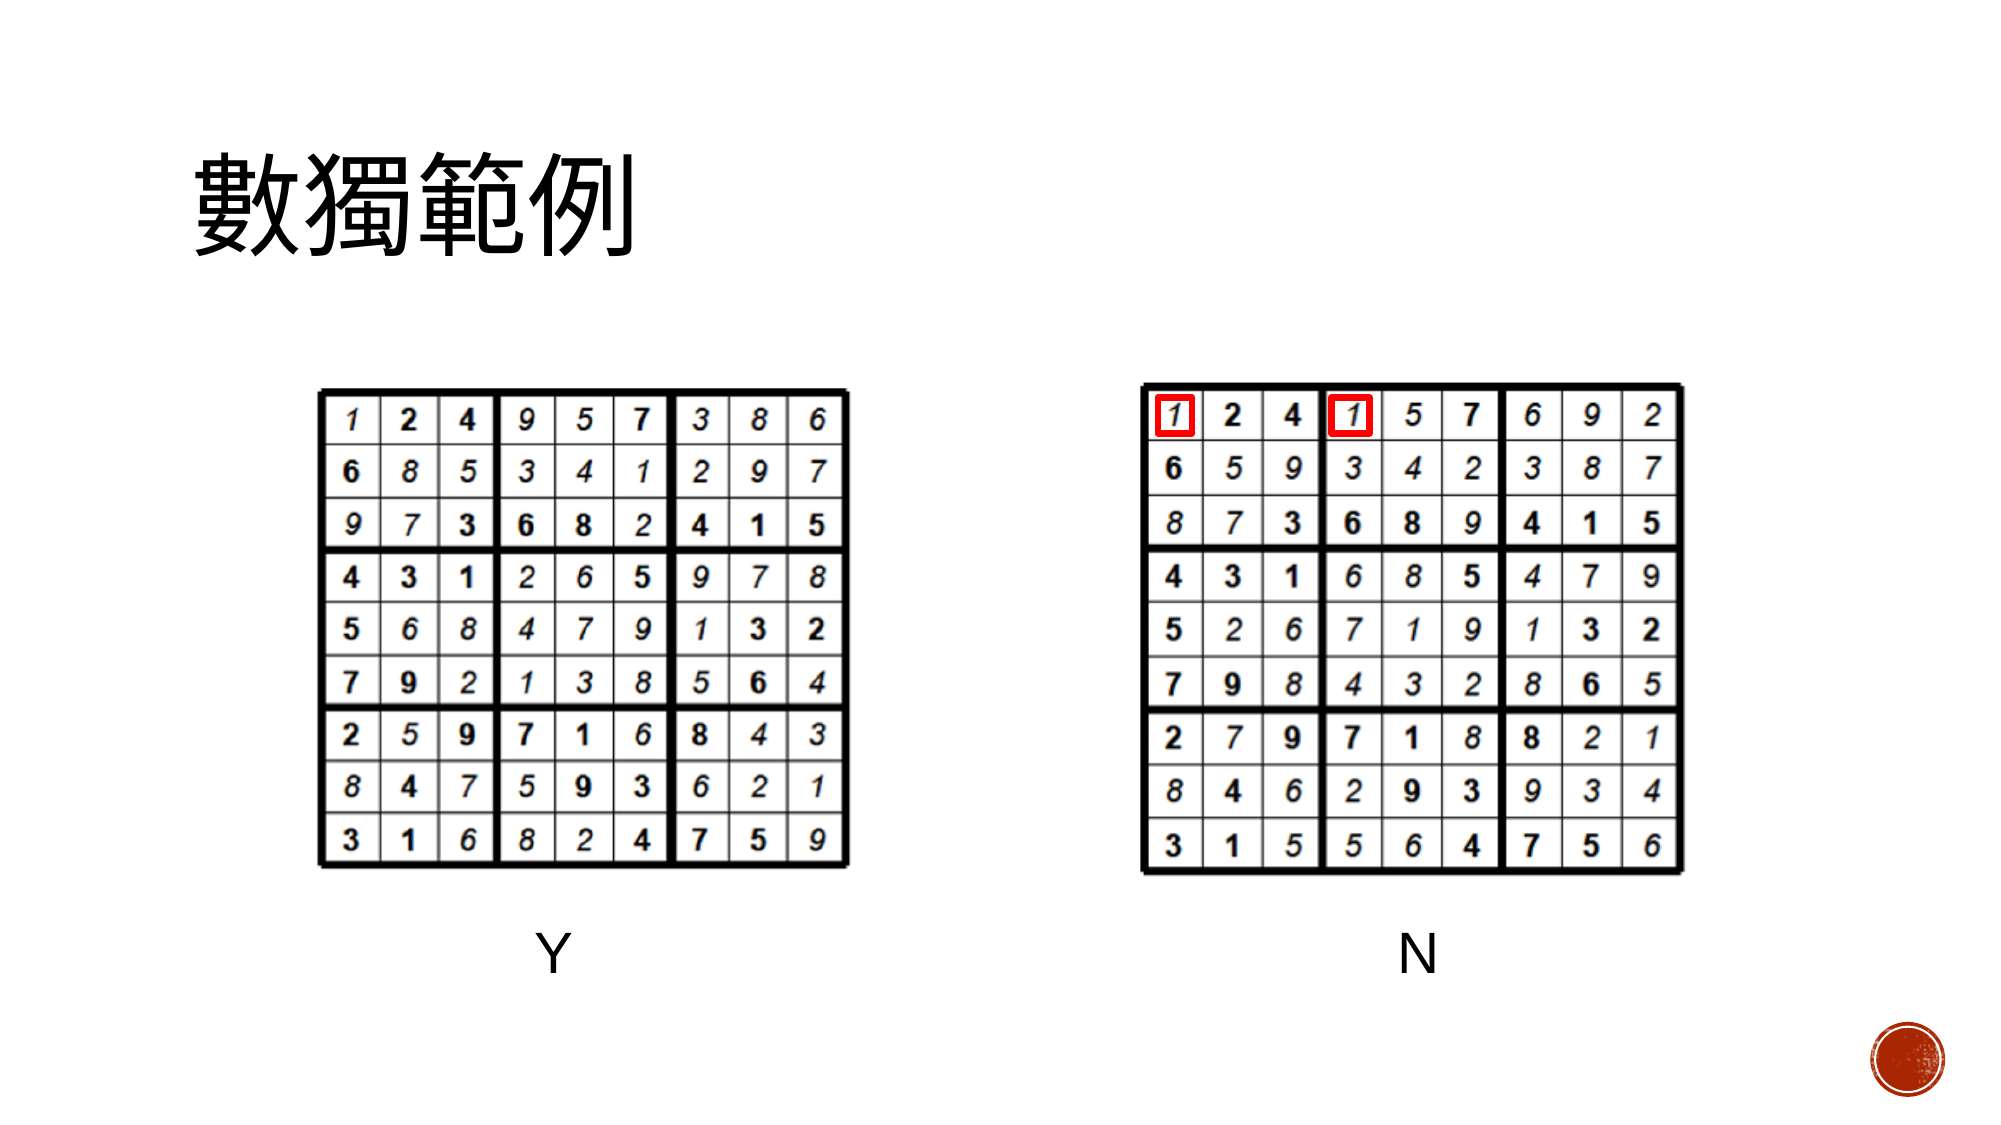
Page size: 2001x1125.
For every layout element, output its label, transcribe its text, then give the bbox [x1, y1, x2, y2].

picture [302, 378, 869, 883]
text_box N [1383, 907, 1460, 993]
picture [1870, 1021, 1946, 1097]
picture [1134, 378, 1692, 883]
text_box Y [520, 907, 576, 993]
title 數獨範例 [175, 79, 1826, 344]
